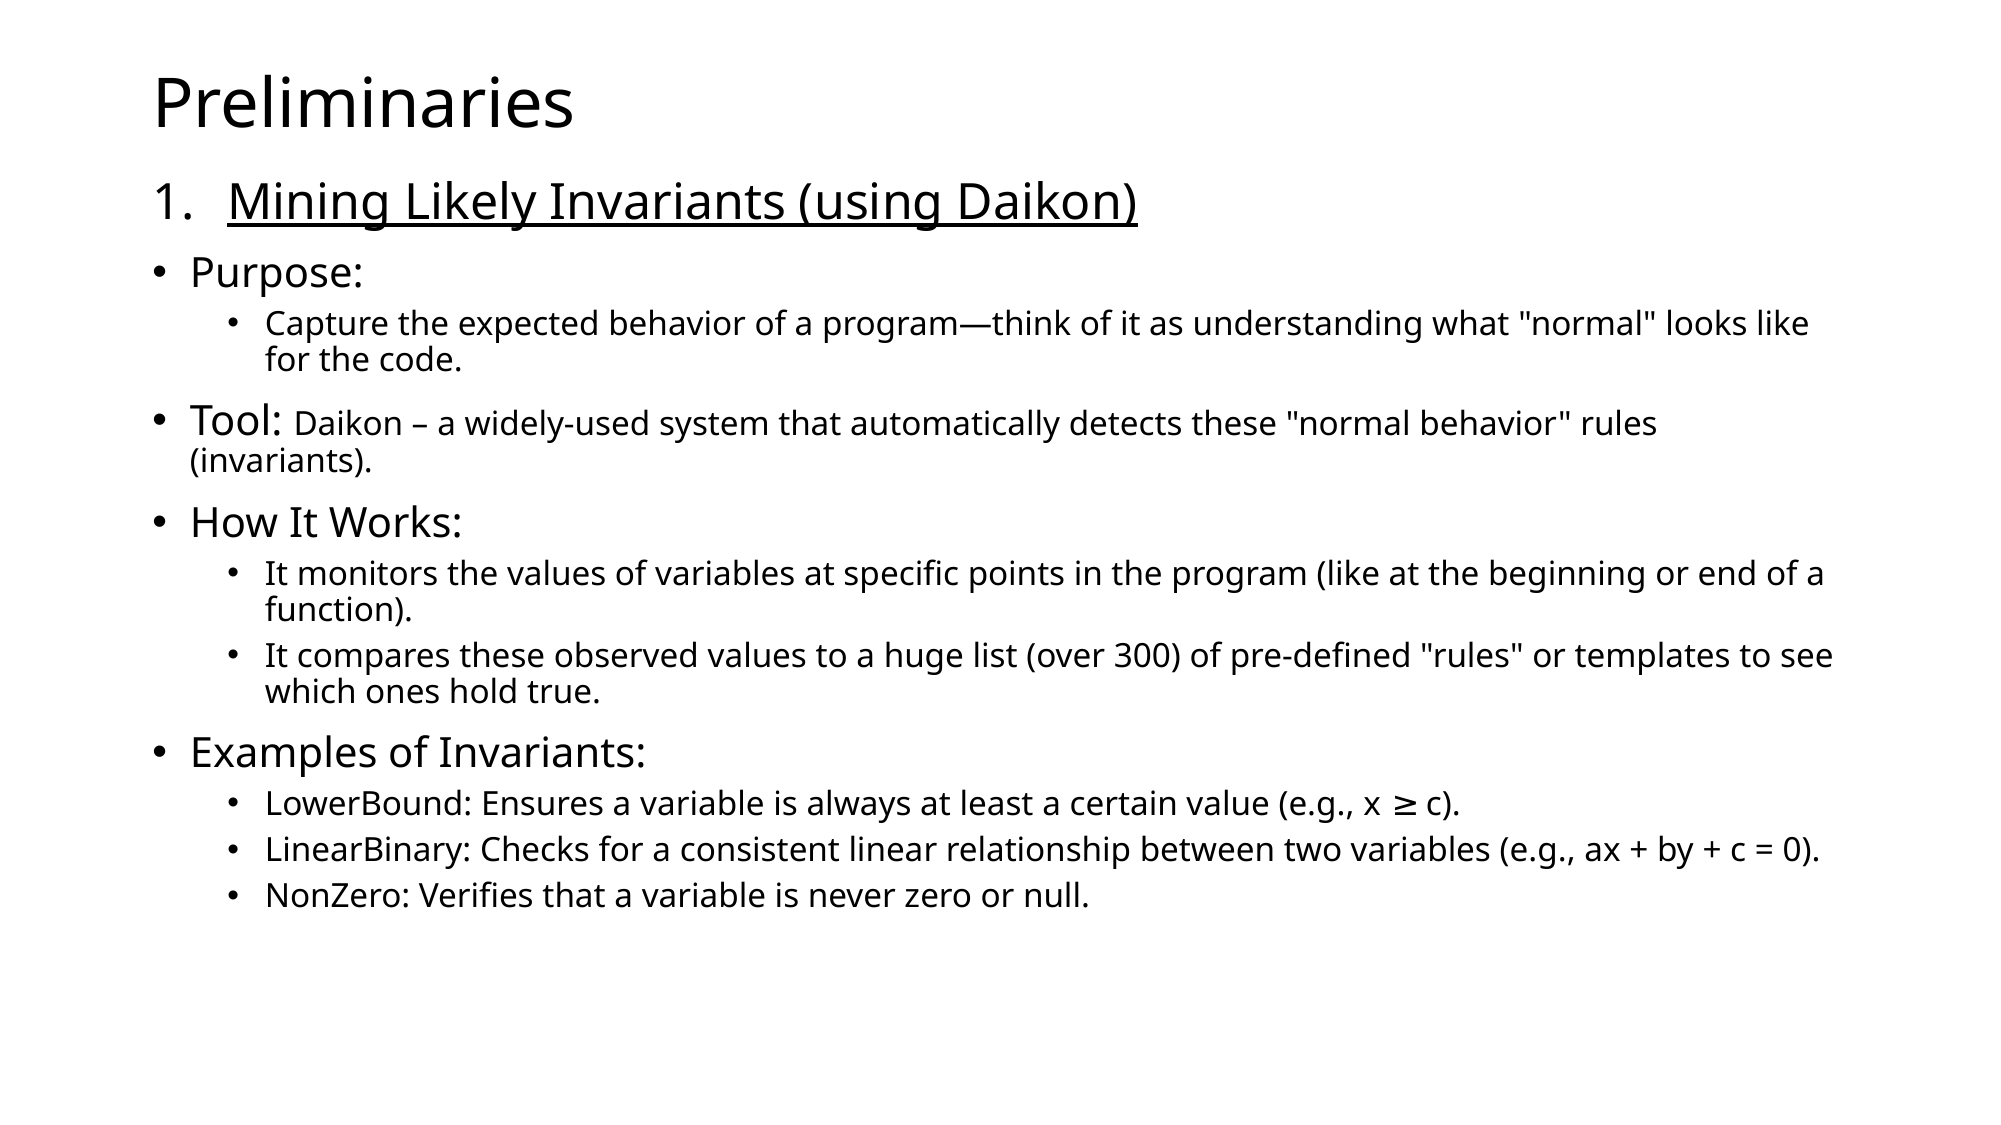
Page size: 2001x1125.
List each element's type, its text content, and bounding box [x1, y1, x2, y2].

title Preliminaries [137, 59, 1863, 150]
list Mining Likely Invariants (using Daikon) Purpose: Capture the expected behavior of a program—think of it as understanding what "normal" looks like for the code. Tool: Daikon – a widely-used system that automatically detects these "normal behavior" rules (invariants). How It Works: It monitors the values of variables at specific points in the program (like at the beginning or end of a function). It compares these observed values to a huge list (over 300) of pre-defined "rules" or templates to see which ones hold true. Examples of Invariants: LowerBound: Ensures a variable is always at least a certain value (e.g., x ≥ c). LinearBinary: Checks for a consistent linear relationship between two variables (e.g., ax + by + c = 0). NonZero: Verifies that a variable is never zero or null. [137, 168, 1863, 1014]
